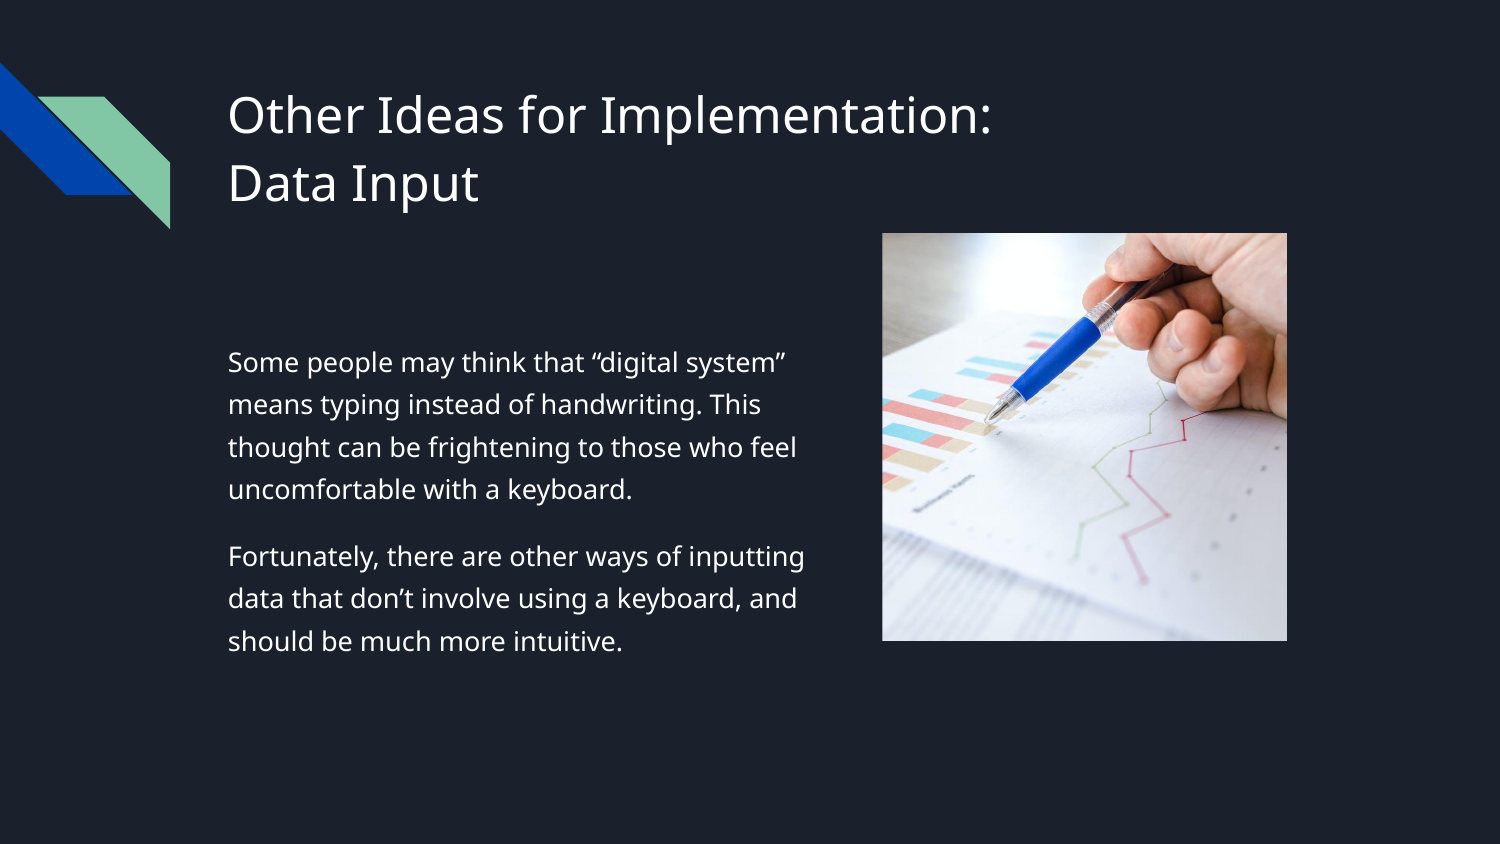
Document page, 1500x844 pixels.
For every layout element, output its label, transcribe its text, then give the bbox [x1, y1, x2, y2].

title Other Ideas for Implementation: Data Input [212, 64, 1104, 310]
picture [881, 233, 1288, 641]
list Some people may think that “digital system” means typing instead of handwriting. This thought can be frightening to those who feel uncomfortable with a keyboard. Fortunately, there are other ways of inputting data that don’t involve using a keyboard, and should be much more intuitive. [212, 323, 836, 720]
